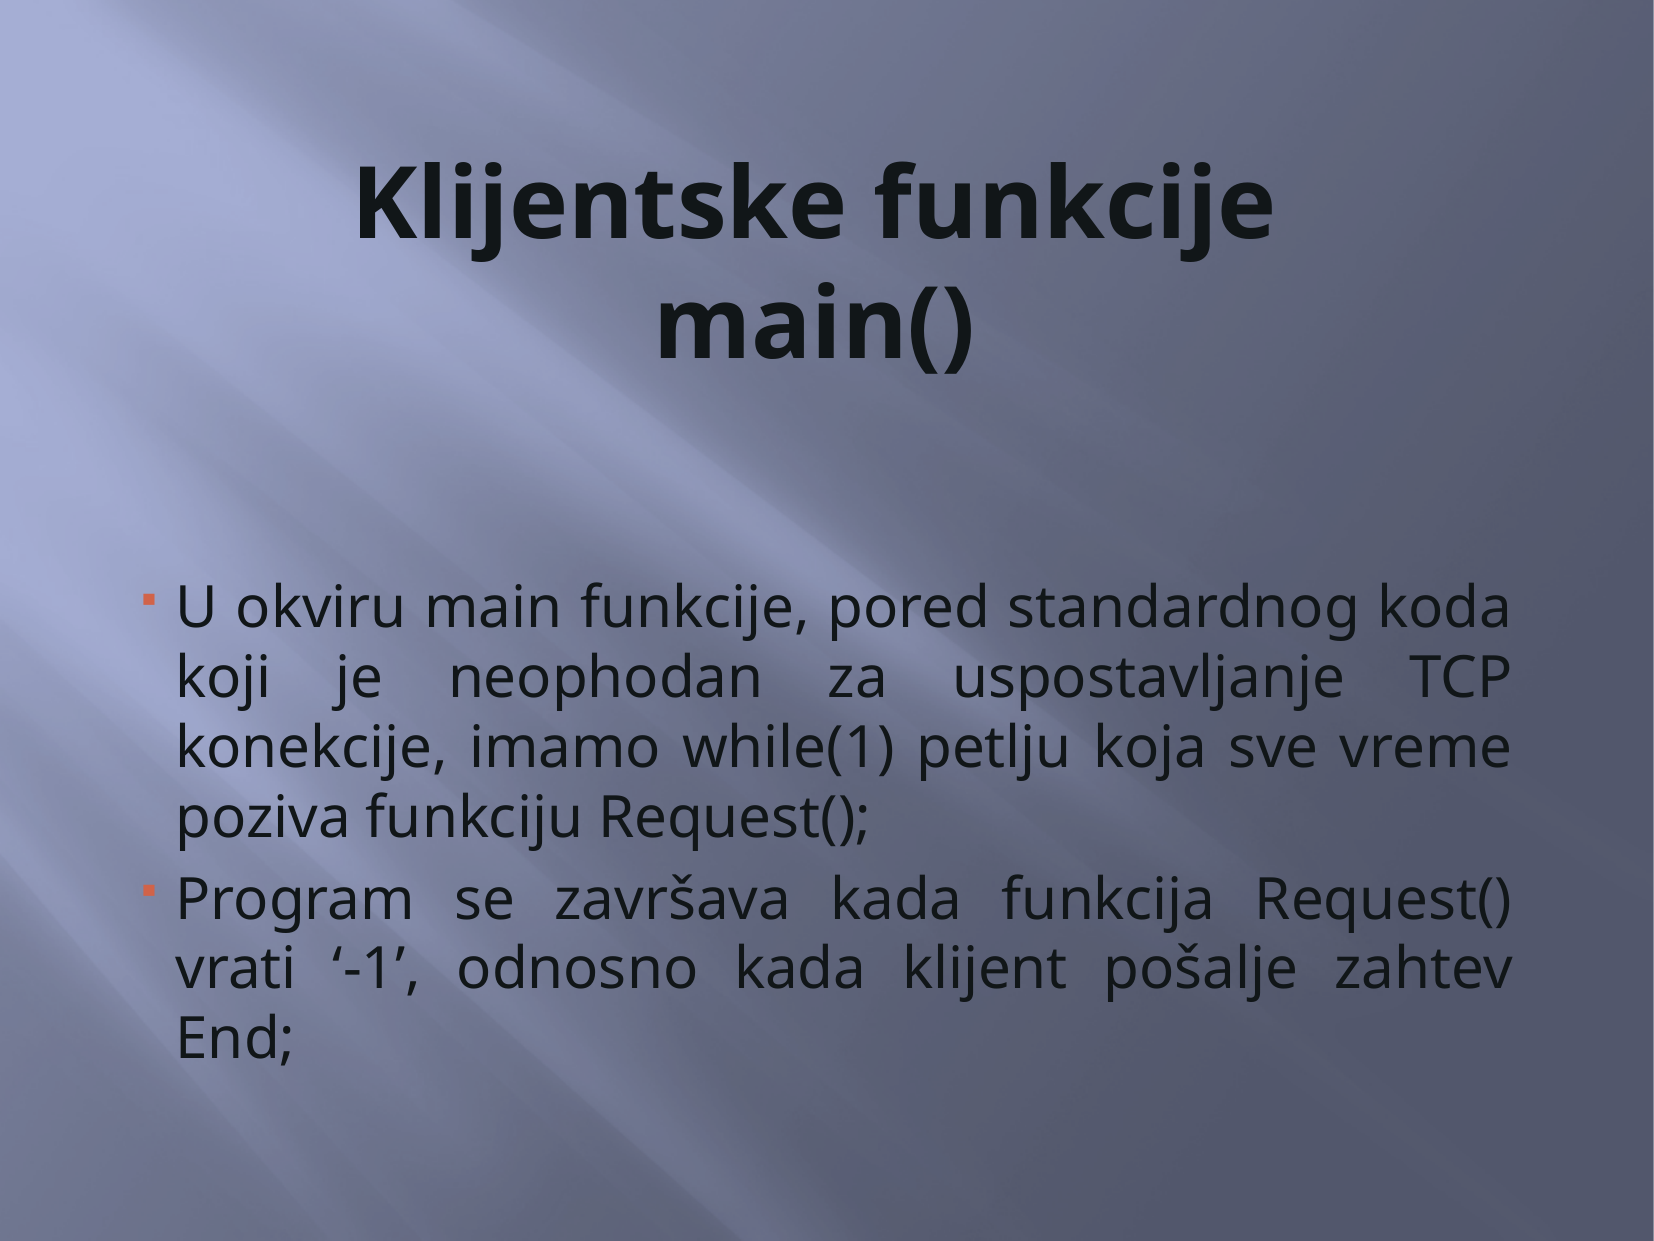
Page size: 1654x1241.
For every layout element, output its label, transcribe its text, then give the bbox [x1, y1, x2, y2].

title Klijentske funkcije main() [111, 104, 1518, 379]
list U okviru main funkcije, pored standardnog koda koji je neophodan za uspostavljanje TCP konekcije, imamo while(1) petlju koja sve vreme poziva funkciju Request(); Program se završava kada funkcija Request() vrati ‘-1’, odnosno kada klijent pošalje zahtev End; [123, 561, 1530, 1115]
